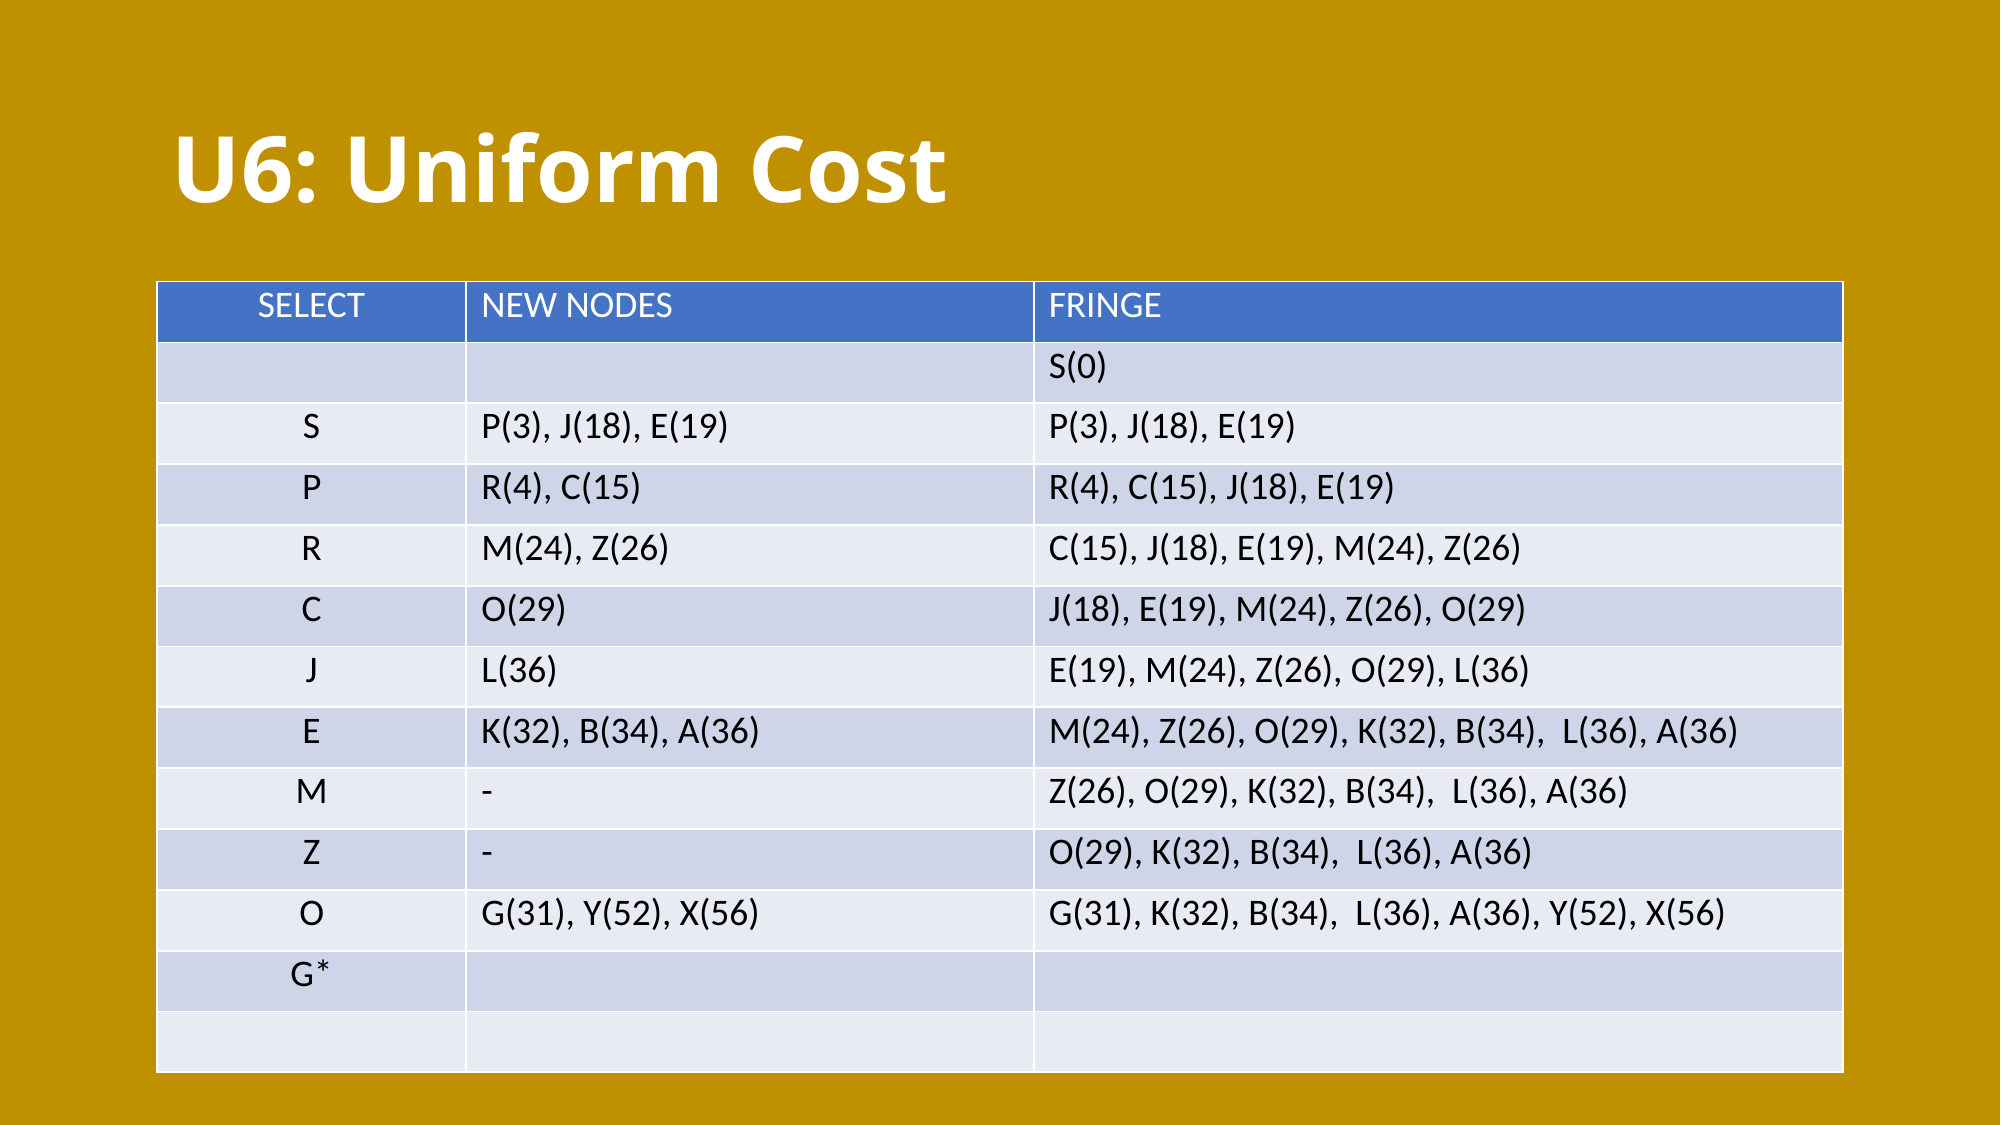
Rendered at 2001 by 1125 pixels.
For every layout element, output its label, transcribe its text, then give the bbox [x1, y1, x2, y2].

table_cell M(24), Z(26), O(29), K(32), B(34), L(36), A(36) [1035, 708, 1842, 767]
table_cell E [158, 708, 465, 767]
table_cell G* [158, 952, 465, 1011]
table_cell [467, 1012, 1033, 1071]
table_cell [158, 1012, 465, 1071]
table_cell [467, 343, 1033, 402]
table_cell Z [158, 830, 465, 889]
table_header FRINGE [1035, 282, 1842, 342]
table_cell [467, 952, 1033, 1011]
table_cell [158, 343, 465, 402]
table_cell O [158, 891, 465, 950]
text_box U6: Uniform Cost [156, 64, 1227, 281]
table_cell [1035, 952, 1842, 1011]
table_cell - [467, 830, 1033, 889]
table_header SELECT [158, 282, 465, 342]
table_cell E(19), M(24), Z(26), O(29), L(36) [1035, 647, 1842, 706]
table_cell S [158, 404, 465, 463]
table_cell R(4), C(15) [467, 465, 1033, 524]
table_cell O(29) [467, 587, 1033, 646]
table_cell Z(26), O(29), K(32), B(34), L(36), A(36) [1035, 769, 1842, 828]
table_cell K(32), B(34), A(36) [467, 708, 1033, 767]
table_cell - [467, 769, 1033, 828]
table_cell G(31), K(32), B(34), L(36), A(36), Y(52), X(56) [1035, 891, 1842, 950]
table_cell J(18), E(19), M(24), Z(26), O(29) [1035, 587, 1842, 646]
table_cell O(29), K(32), B(34), L(36), A(36) [1035, 830, 1842, 889]
table_cell M [158, 769, 465, 828]
table_cell M(24), Z(26) [467, 526, 1033, 585]
table_cell P(3), J(18), E(19) [1035, 404, 1842, 463]
table_cell R(4), C(15), J(18), E(19) [1035, 465, 1842, 524]
table_cell P [158, 465, 465, 524]
table_cell J [158, 647, 465, 706]
table_cell P(3), J(18), E(19) [467, 404, 1033, 463]
table_cell C(15), J(18), E(19), M(24), Z(26) [1035, 526, 1842, 585]
table_cell G(31), Y(52), X(56) [467, 891, 1033, 950]
table_cell S(0) [1035, 343, 1842, 402]
table_header NEW NODES [467, 282, 1033, 342]
table_cell L(36) [467, 647, 1033, 706]
table_cell R [158, 526, 465, 585]
table_cell [1035, 1012, 1842, 1071]
table_cell C [158, 587, 465, 646]
